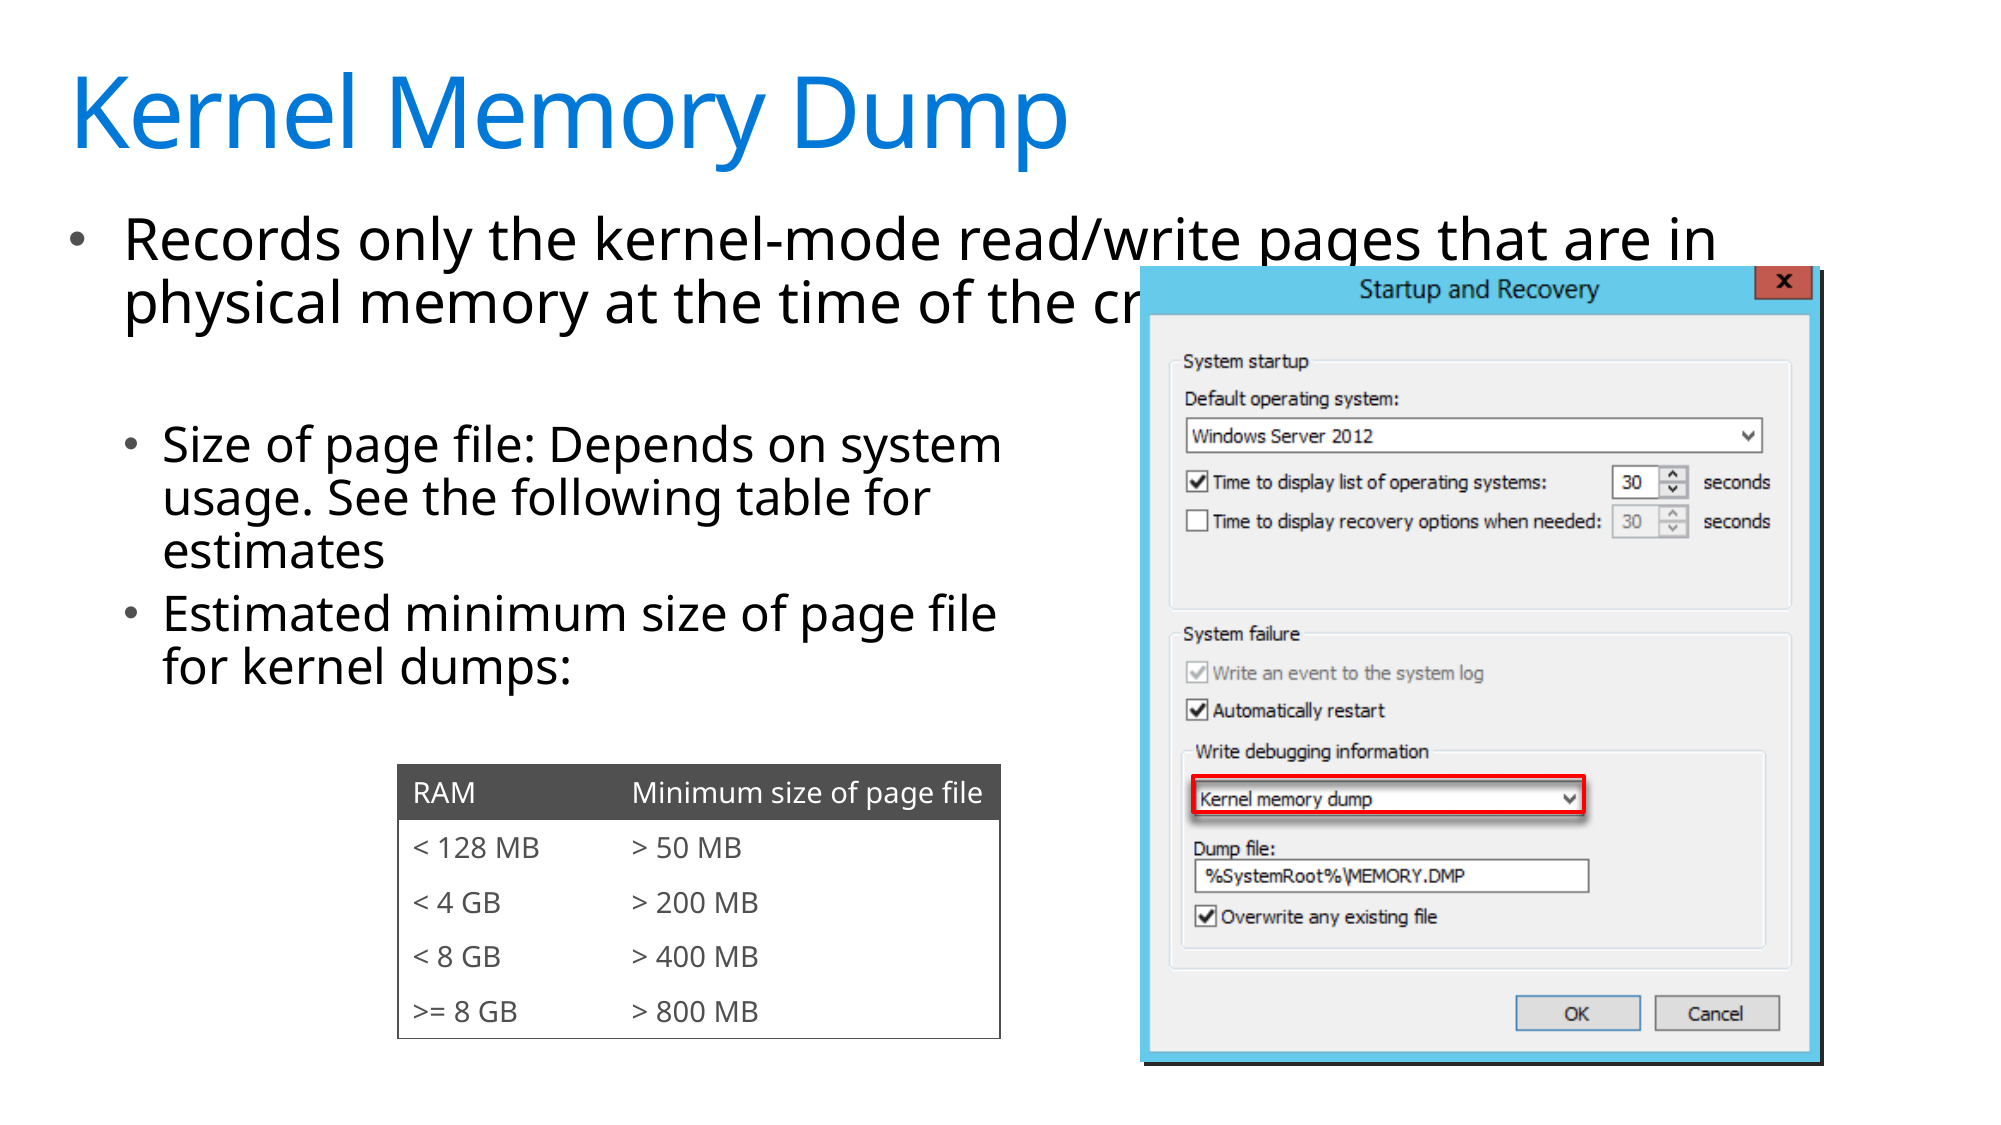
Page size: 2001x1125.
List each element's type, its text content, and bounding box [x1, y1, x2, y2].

table_cell < 8 GB [399, 929, 617, 984]
table_cell >= 8 GB [399, 984, 617, 1038]
table_cell > 50 MB [617, 820, 999, 874]
title Kernel Memory Dump [44, 47, 1957, 196]
list Records only the kernel-mode read/write pages that are in physical memory at the time of the crash Size of page file: Depends on system usage. See the following table for estimates Estimated minimum size of page file for kernel dumps: [44, 196, 1956, 507]
table_header Minimum size of page file [617, 766, 999, 820]
picture [1140, 266, 1820, 1062]
table_cell > 200 MB [617, 874, 999, 929]
table_cell > 400 MB [617, 929, 999, 984]
table_header RAM [399, 766, 617, 820]
table_cell > 800 MB [617, 984, 999, 1038]
table_cell < 4 GB [399, 874, 617, 929]
table_cell < 128 MB [399, 820, 617, 874]
